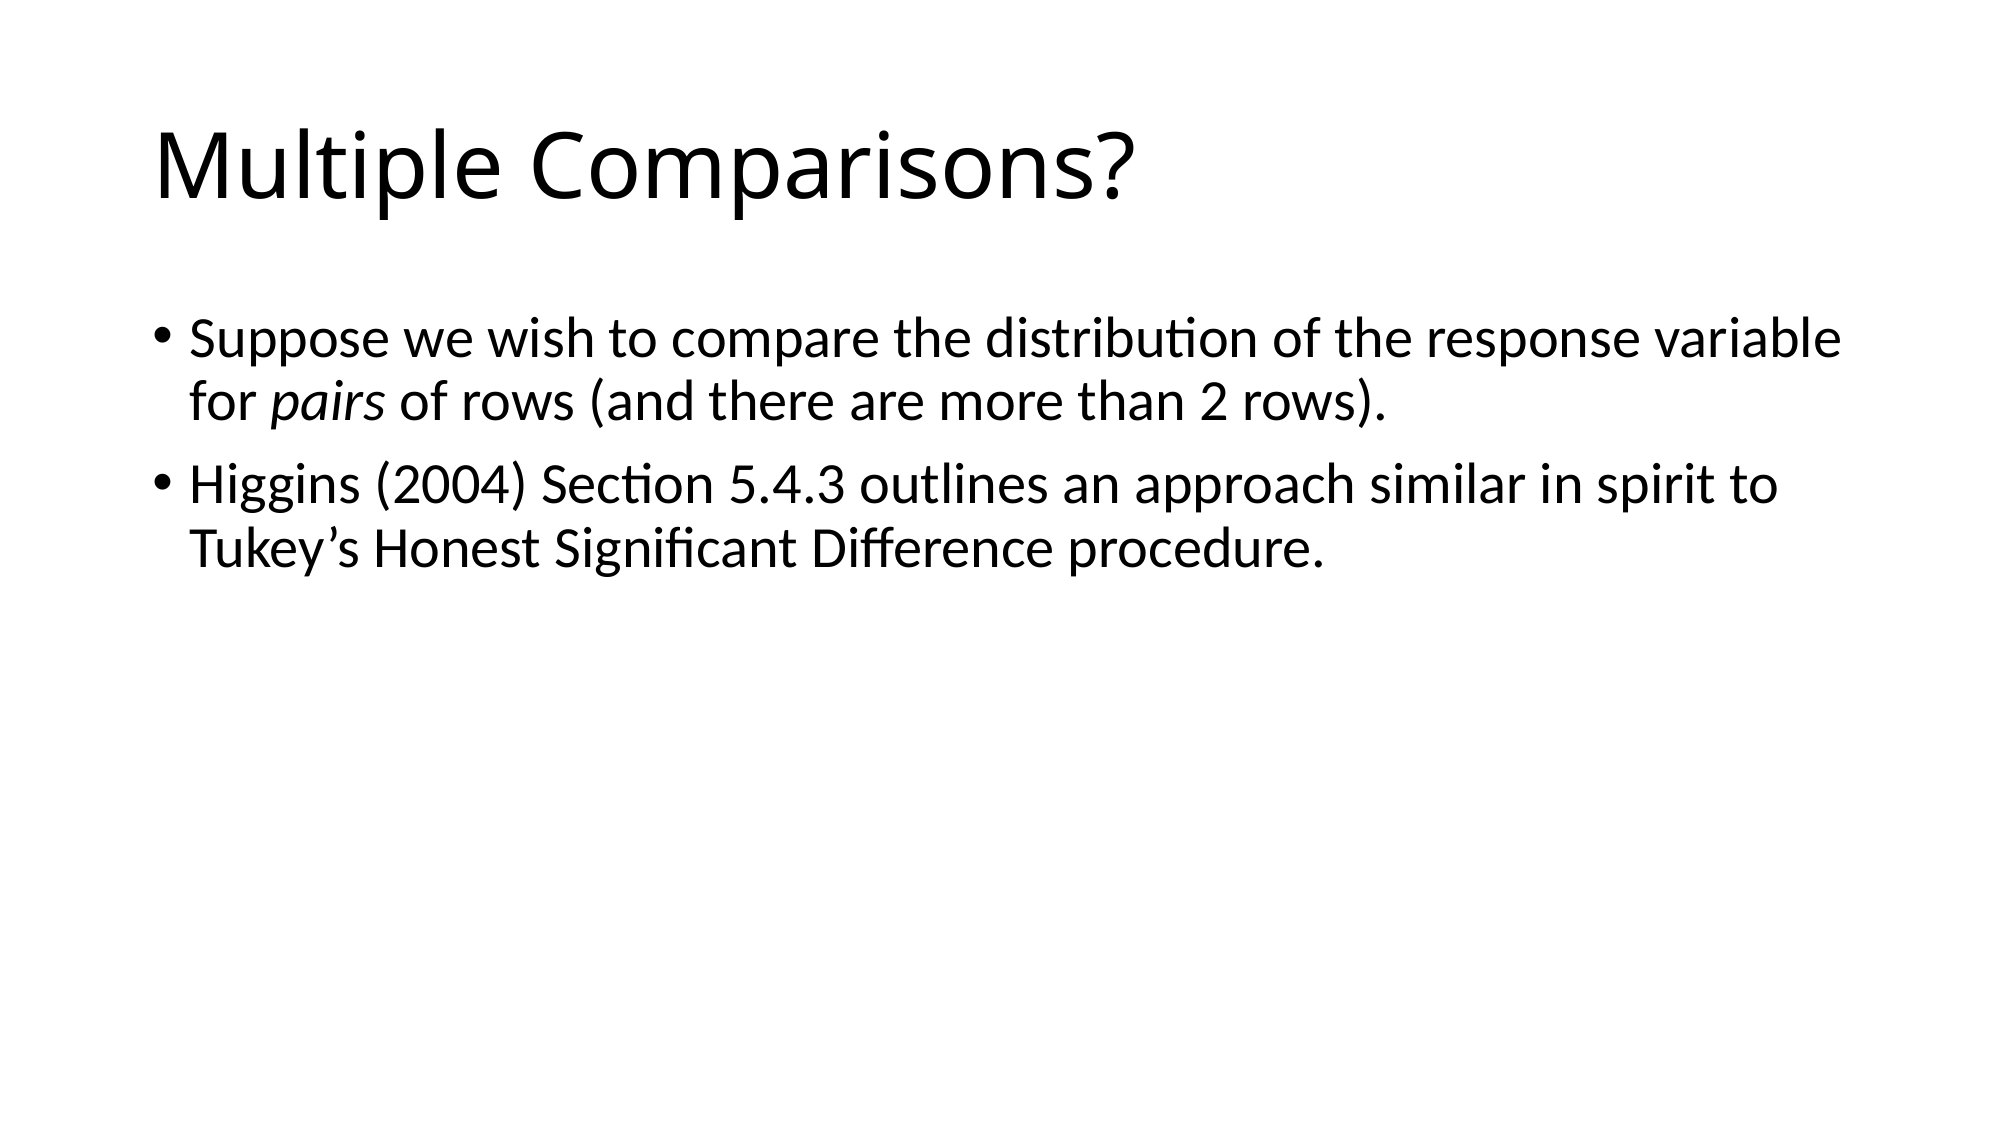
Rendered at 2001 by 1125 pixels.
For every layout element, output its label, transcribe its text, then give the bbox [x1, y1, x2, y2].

title Multiple Comparisons? [137, 59, 1863, 278]
list Suppose we wish to compare the distribution of the response variable for pairs of rows (and there are more than 2 rows). Higgins (2004) Section 5.4.3 outlines an approach similar in spirit to Tukey’s Honest Significant Difference procedure. [137, 299, 1863, 1014]
